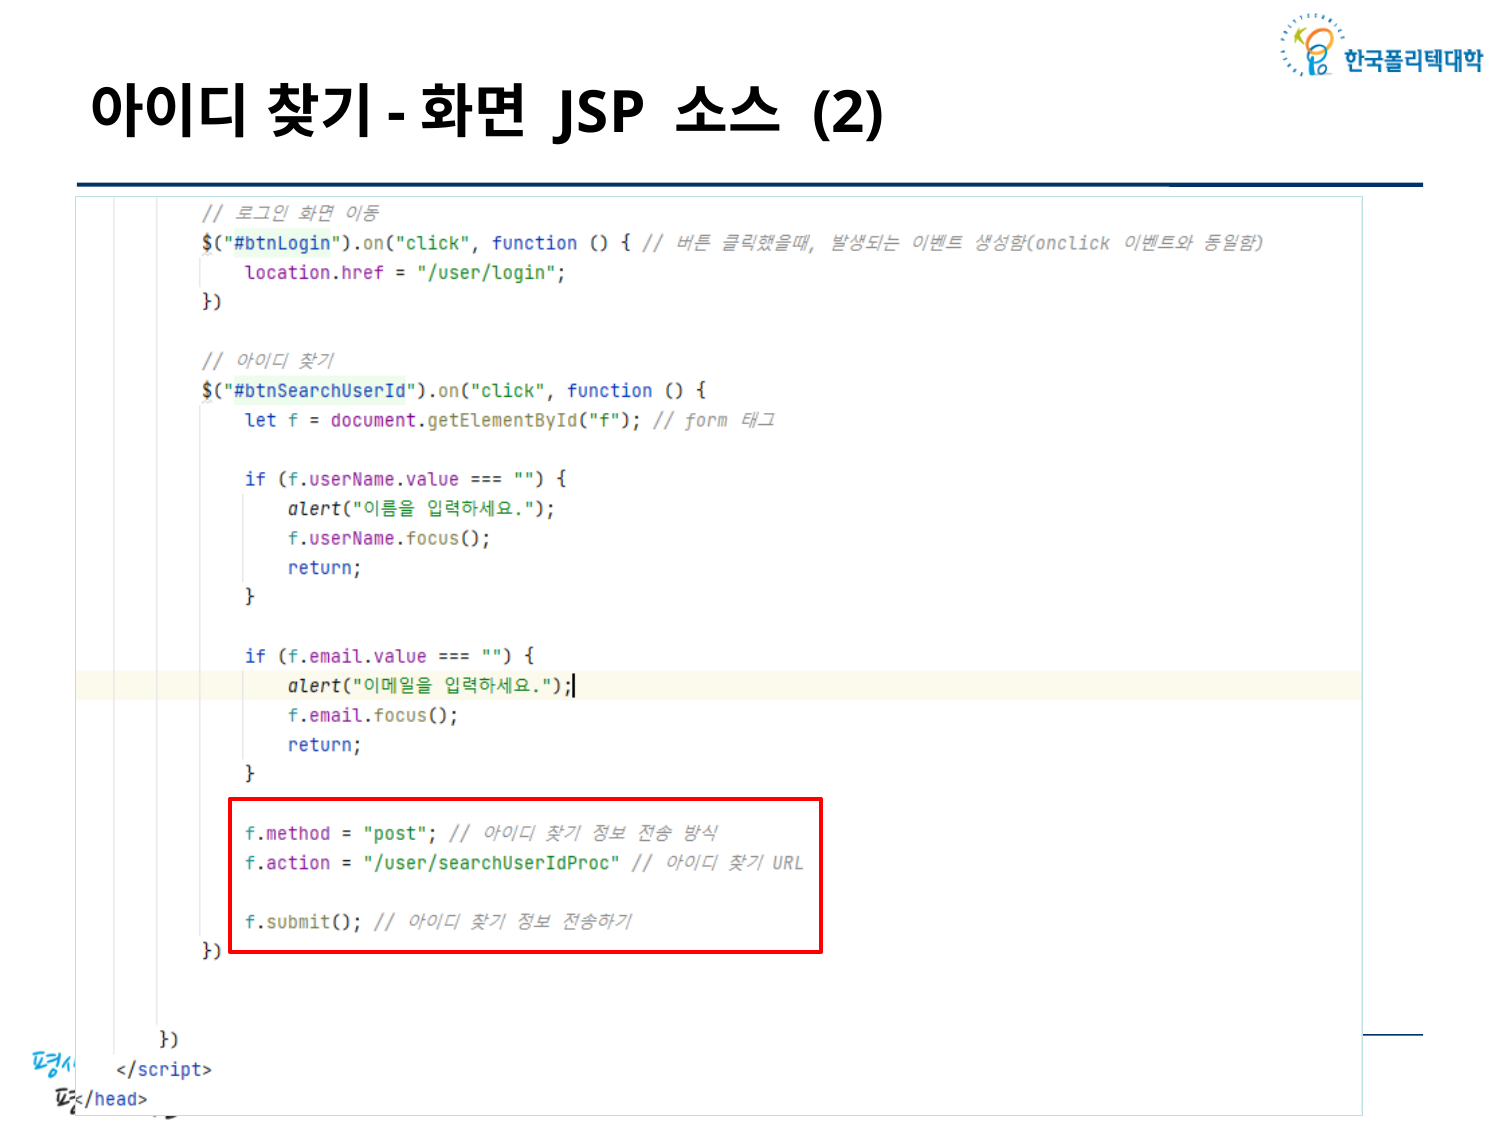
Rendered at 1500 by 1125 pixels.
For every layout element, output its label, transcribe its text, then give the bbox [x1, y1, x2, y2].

picture [1275, 6, 1489, 84]
title 아이디 찾기-화면 JSP 소스 (2) [74, 44, 1426, 173]
picture [17, 195, 1363, 1122]
